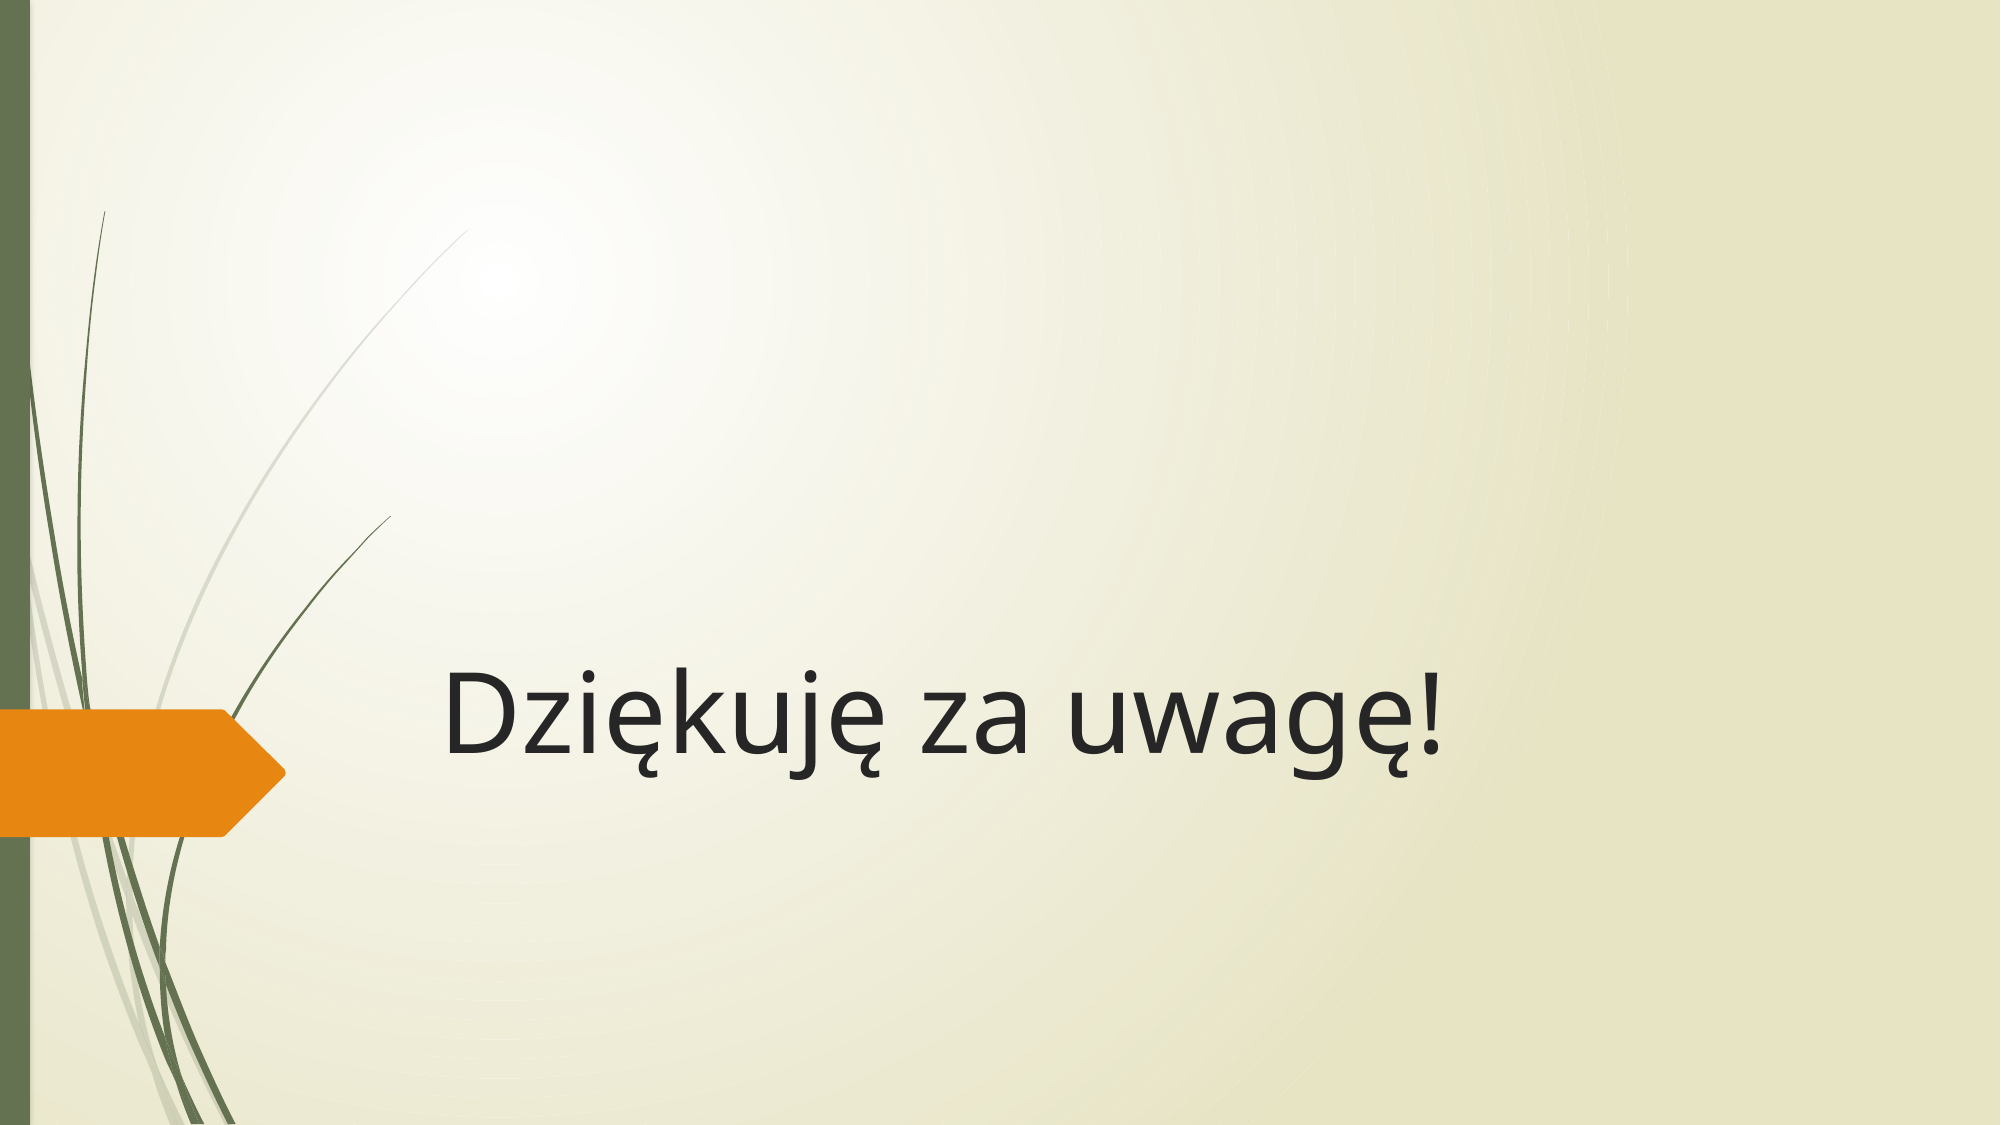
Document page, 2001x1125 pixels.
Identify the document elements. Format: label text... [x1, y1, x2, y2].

title Dziękuję za uwagę! [424, 412, 1888, 784]
